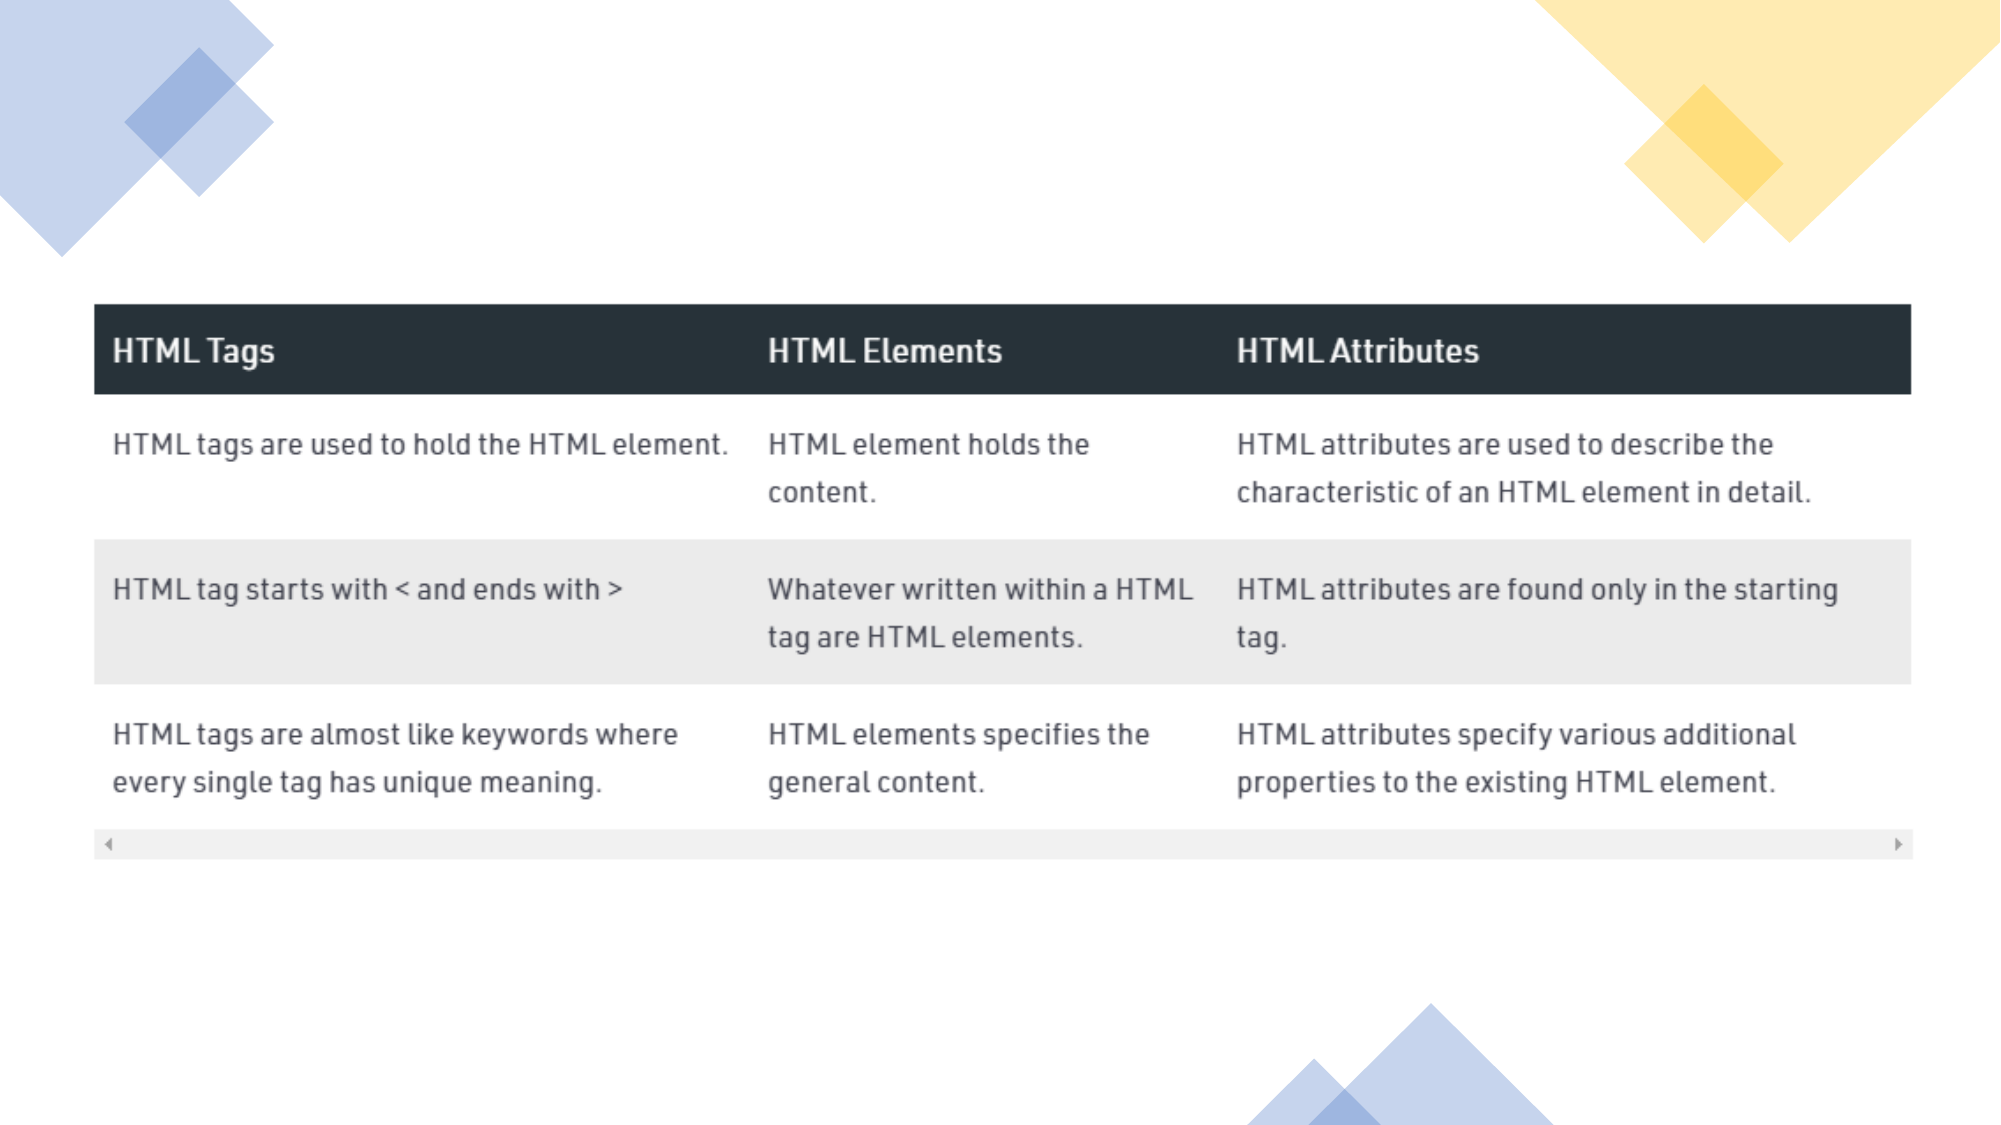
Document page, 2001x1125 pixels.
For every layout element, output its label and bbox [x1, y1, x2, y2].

text_box [1245, 1057, 1383, 1125]
text_box [0, 0, 276, 259]
picture [70, 271, 1945, 888]
text_box [1622, 124, 1746, 245]
text_box [1533, 0, 2000, 245]
text_box [122, 45, 276, 199]
text_box [1345, 1001, 1556, 1125]
text_box [0, 0, 2000, 1125]
